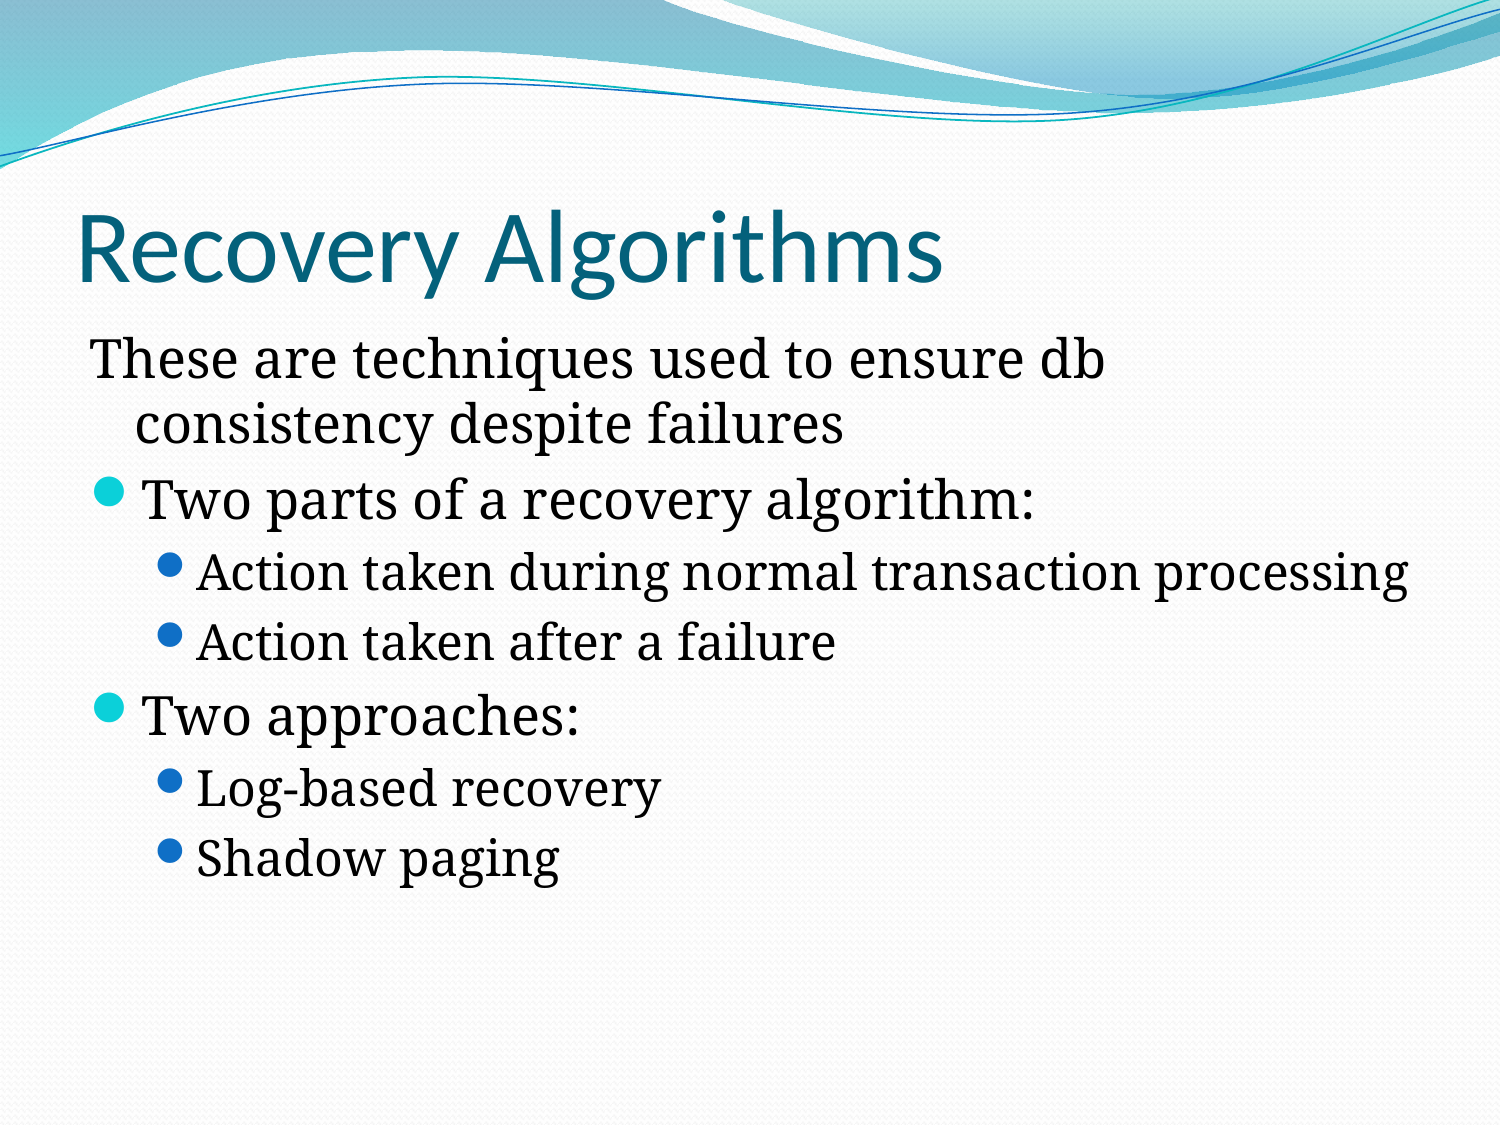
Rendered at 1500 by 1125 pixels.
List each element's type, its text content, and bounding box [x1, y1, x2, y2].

list These are techniques used to ensure db consistency despite failures Two parts of a recovery algorithm: Action taken during normal transaction processing Action taken after a failure Two approaches: Log-based recovery Shadow paging [75, 317, 1425, 1038]
title Recovery Algorithms [75, 115, 1425, 303]
